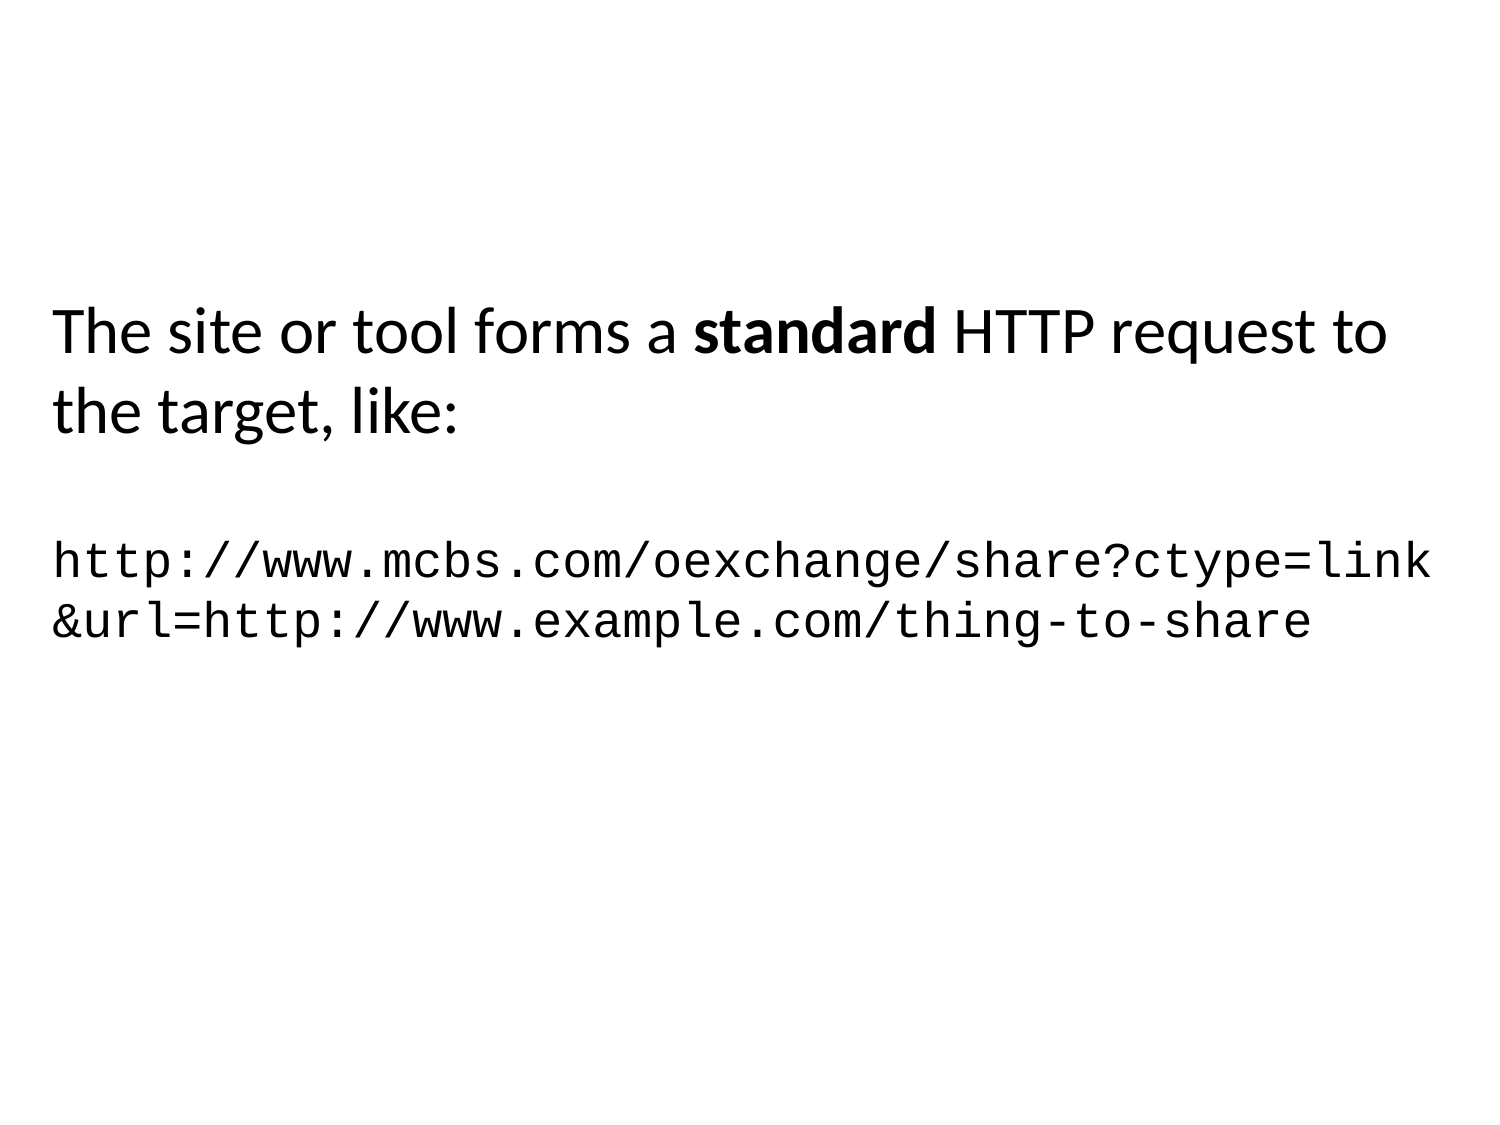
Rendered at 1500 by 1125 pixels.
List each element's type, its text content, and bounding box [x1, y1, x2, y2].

text_box The site or tool forms a standard HTTP request to the target, like: http://www.mcbs.com/oexchange/share?ctype=link &url=http://www.example.com/thing-to-share [37, 279, 1463, 655]
